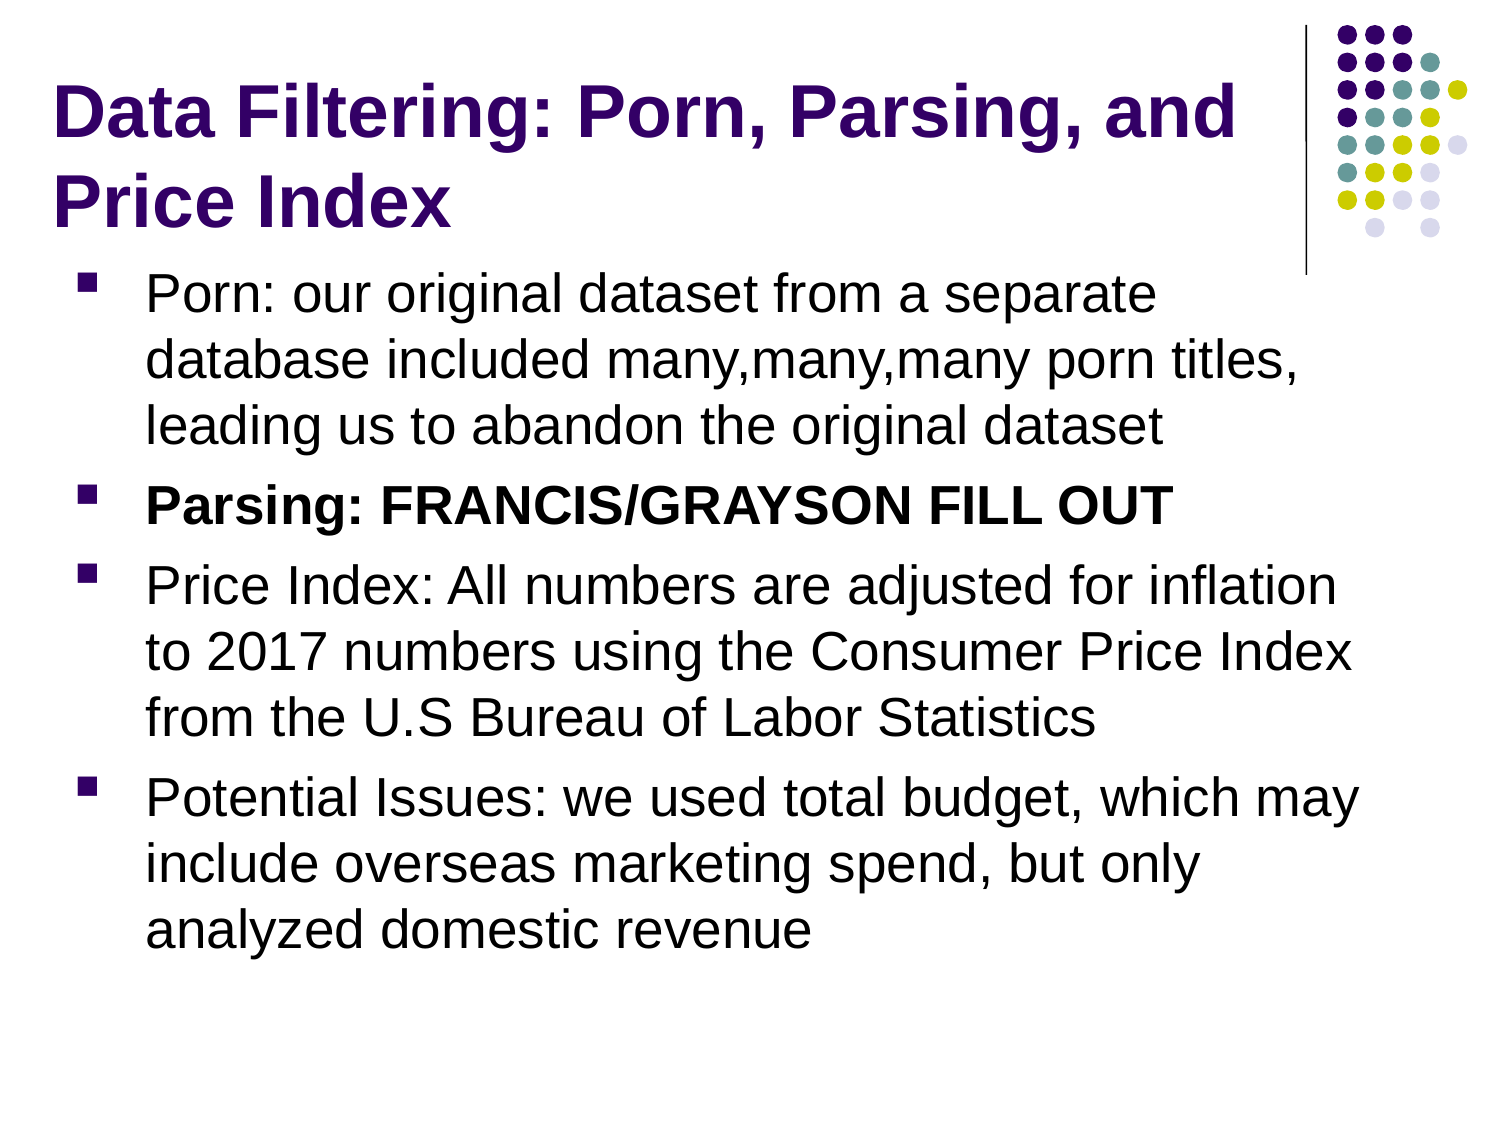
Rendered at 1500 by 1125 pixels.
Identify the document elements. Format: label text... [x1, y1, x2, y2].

title Data Filtering: Porn, Parsing, and Price Index [37, 37, 1300, 250]
list Porn: our original dataset from a separate database included many,many,many porn titles, leading us to abandon the original dataset Parsing: FRANCIS/GRAYSON FILL OUT Price Index: All numbers are adjusted for inflation to 2017 numbers using the Consumer Price Index from the U.S Bureau of Labor Statistics Potential Issues: we used total budget, which may include overseas marketing spend, but only analyzed domestic revenue [50, 249, 1400, 974]
